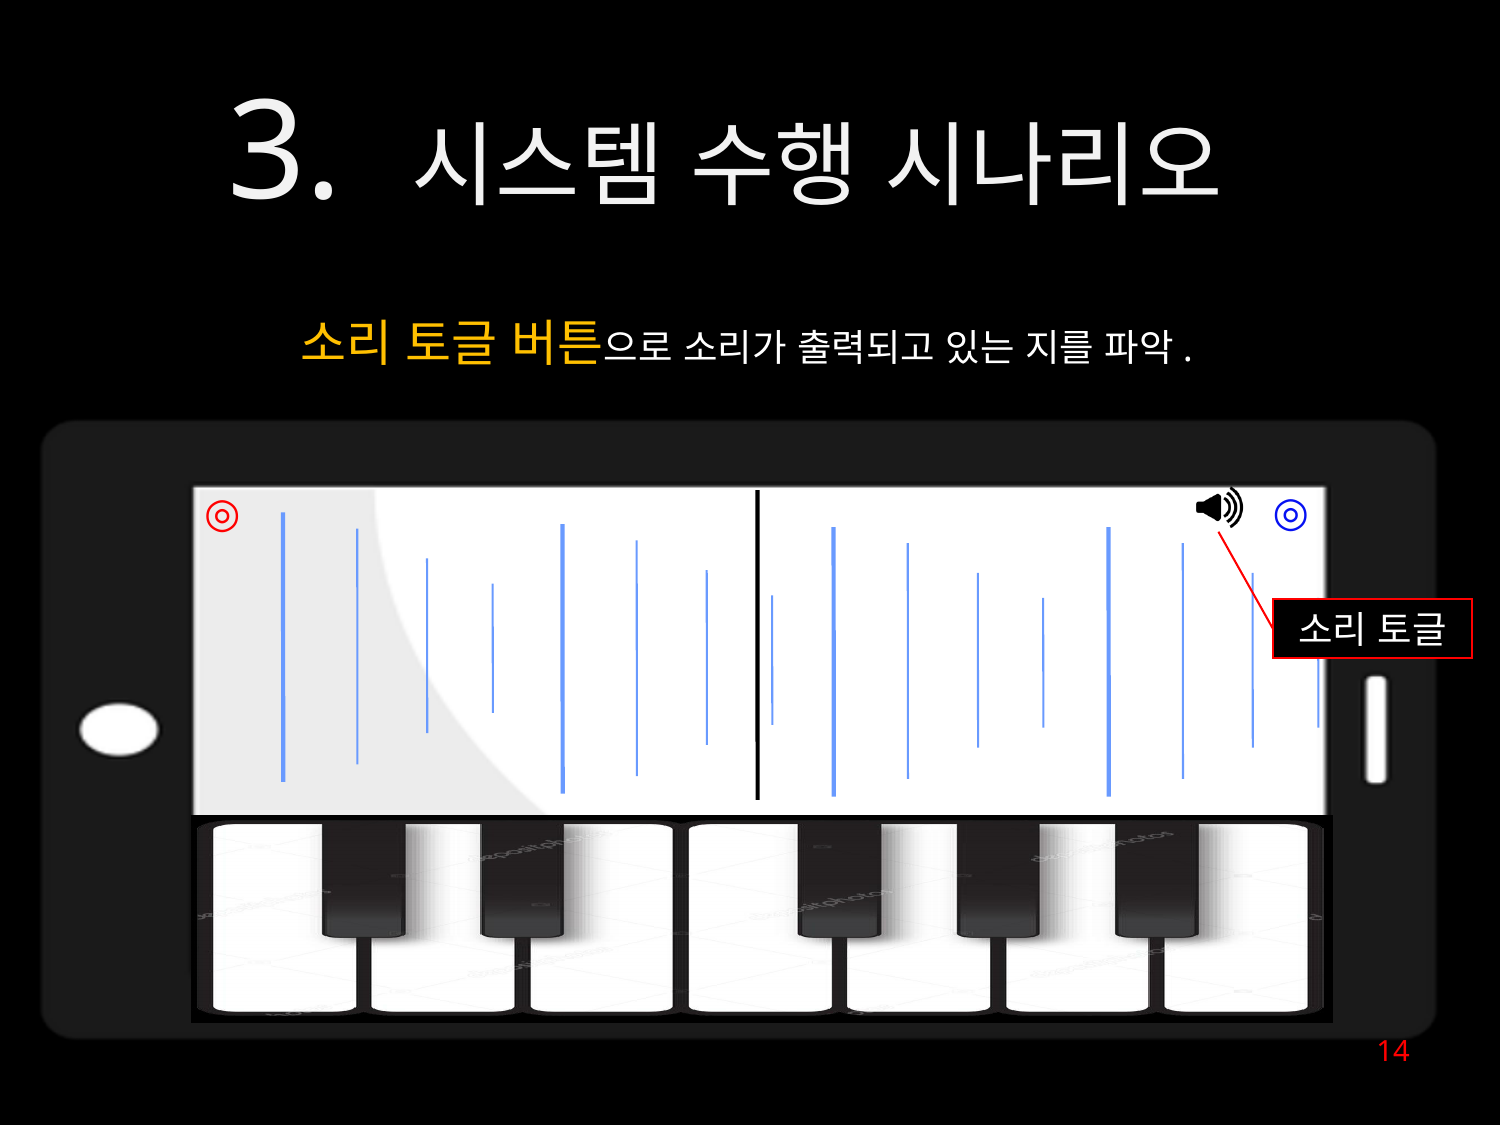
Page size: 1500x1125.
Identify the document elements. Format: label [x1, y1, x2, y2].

text_box [562, 523, 773, 794]
text_box [1108, 526, 1319, 797]
picture [0, 0, 1500, 1125]
text_box [833, 526, 1044, 797]
text_box [282, 512, 493, 783]
